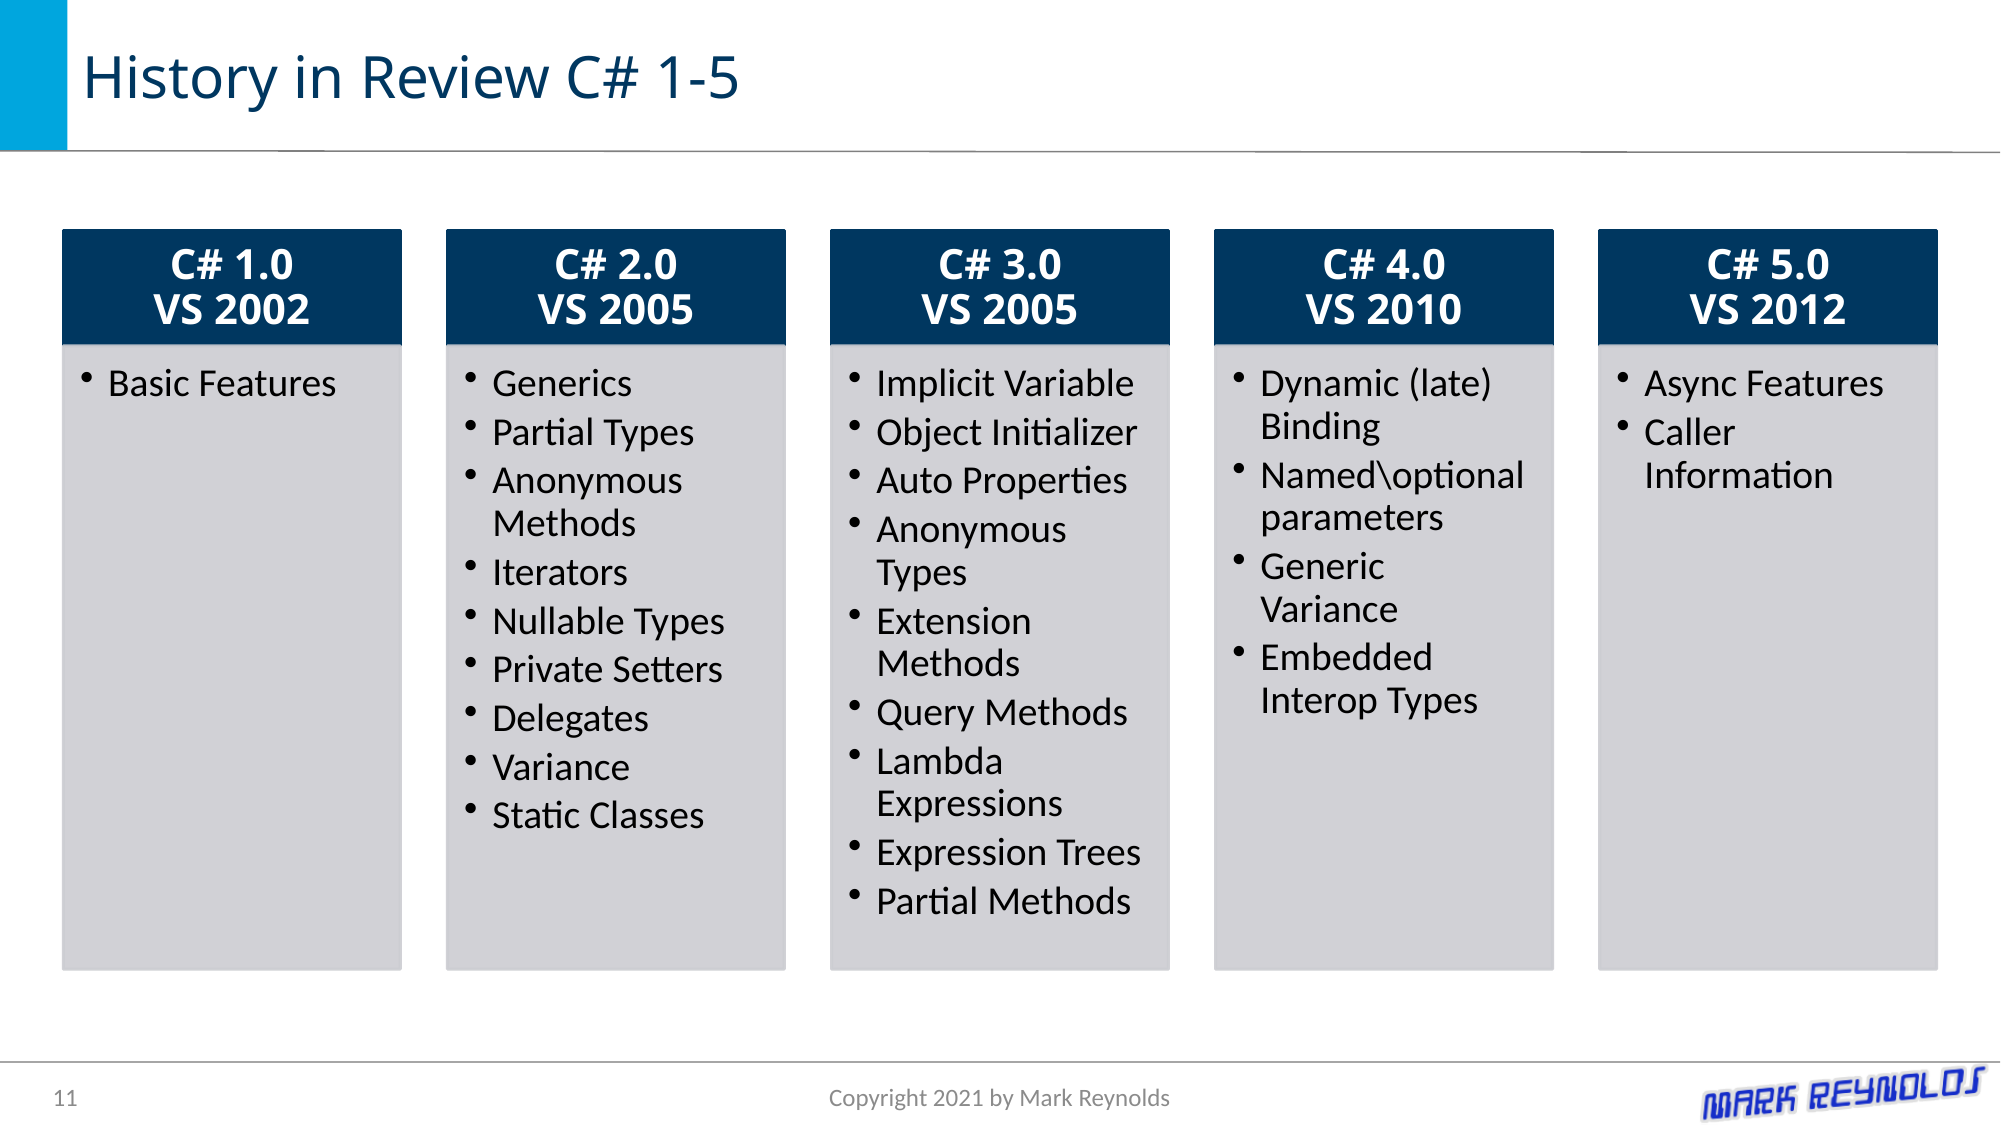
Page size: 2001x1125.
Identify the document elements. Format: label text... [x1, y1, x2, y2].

title History in Review C# 1-5 [67, 0, 1643, 149]
footer Copyright 2021 by Mark Reynolds [324, 1073, 1675, 1119]
picture [1695, 1059, 1992, 1125]
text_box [61, 149, 1938, 1051]
slide_number 11 [37, 1073, 113, 1119]
